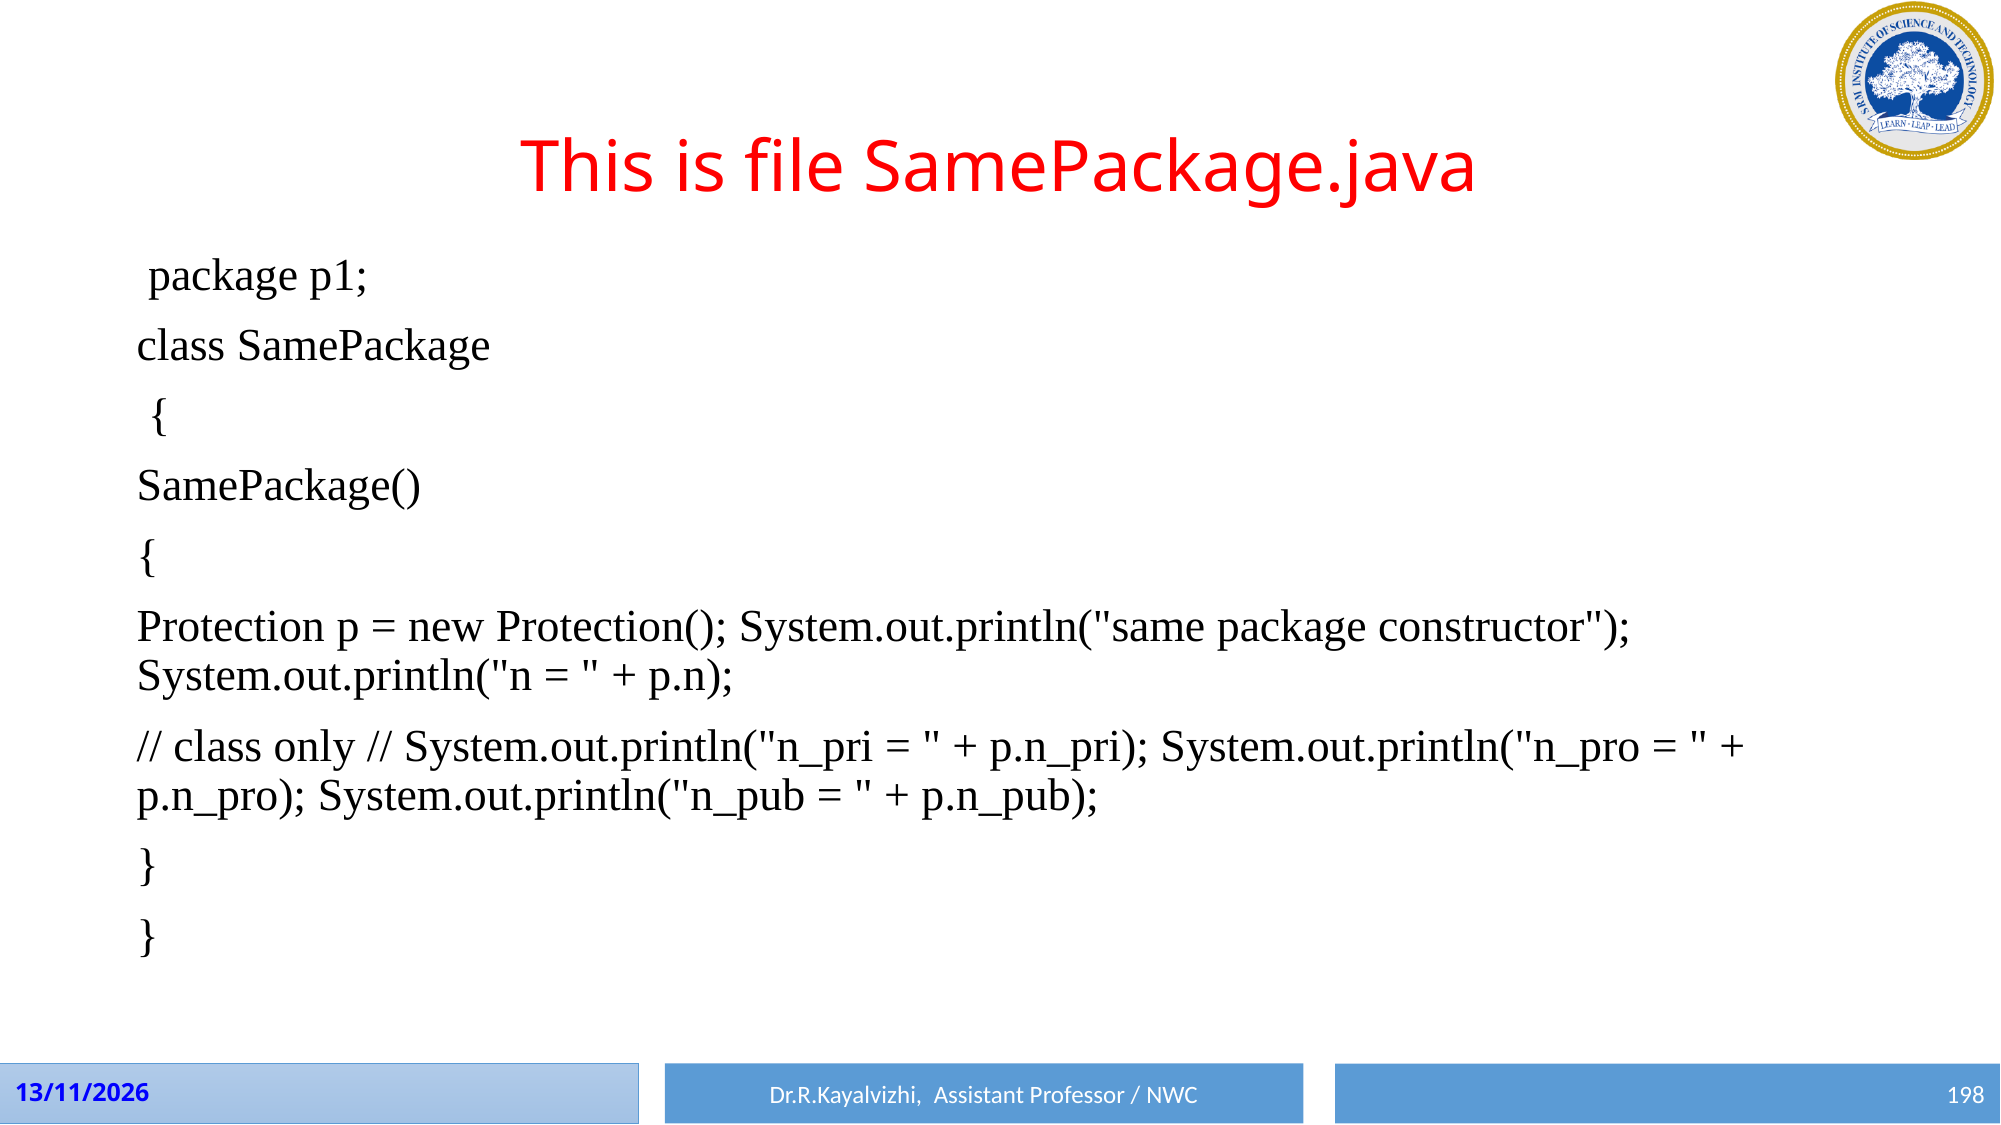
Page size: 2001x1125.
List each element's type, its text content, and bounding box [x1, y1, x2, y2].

list package p1; class SamePackage { SamePackage() { Protection p = new Protection(); System.out.println("same package constructor"); System.out.println("n = " + p.n); // class only // System.out.println("n_pri = " + p.n_pri); System.out.println("n_pro = " + p.n_pro); System.out.println("n_pub = " + p.n_pub); } } [121, 243, 1847, 957]
slide_number 198 [1335, 1063, 2000, 1124]
text_box Dr.R.Kayalvizhi, Assistant Professor / NWC [664, 1063, 1304, 1124]
picture [1835, 1, 1994, 160]
title This is file SamePackage.java [137, 59, 1863, 278]
text_box 10-08-2023 [0, 1063, 639, 1124]
